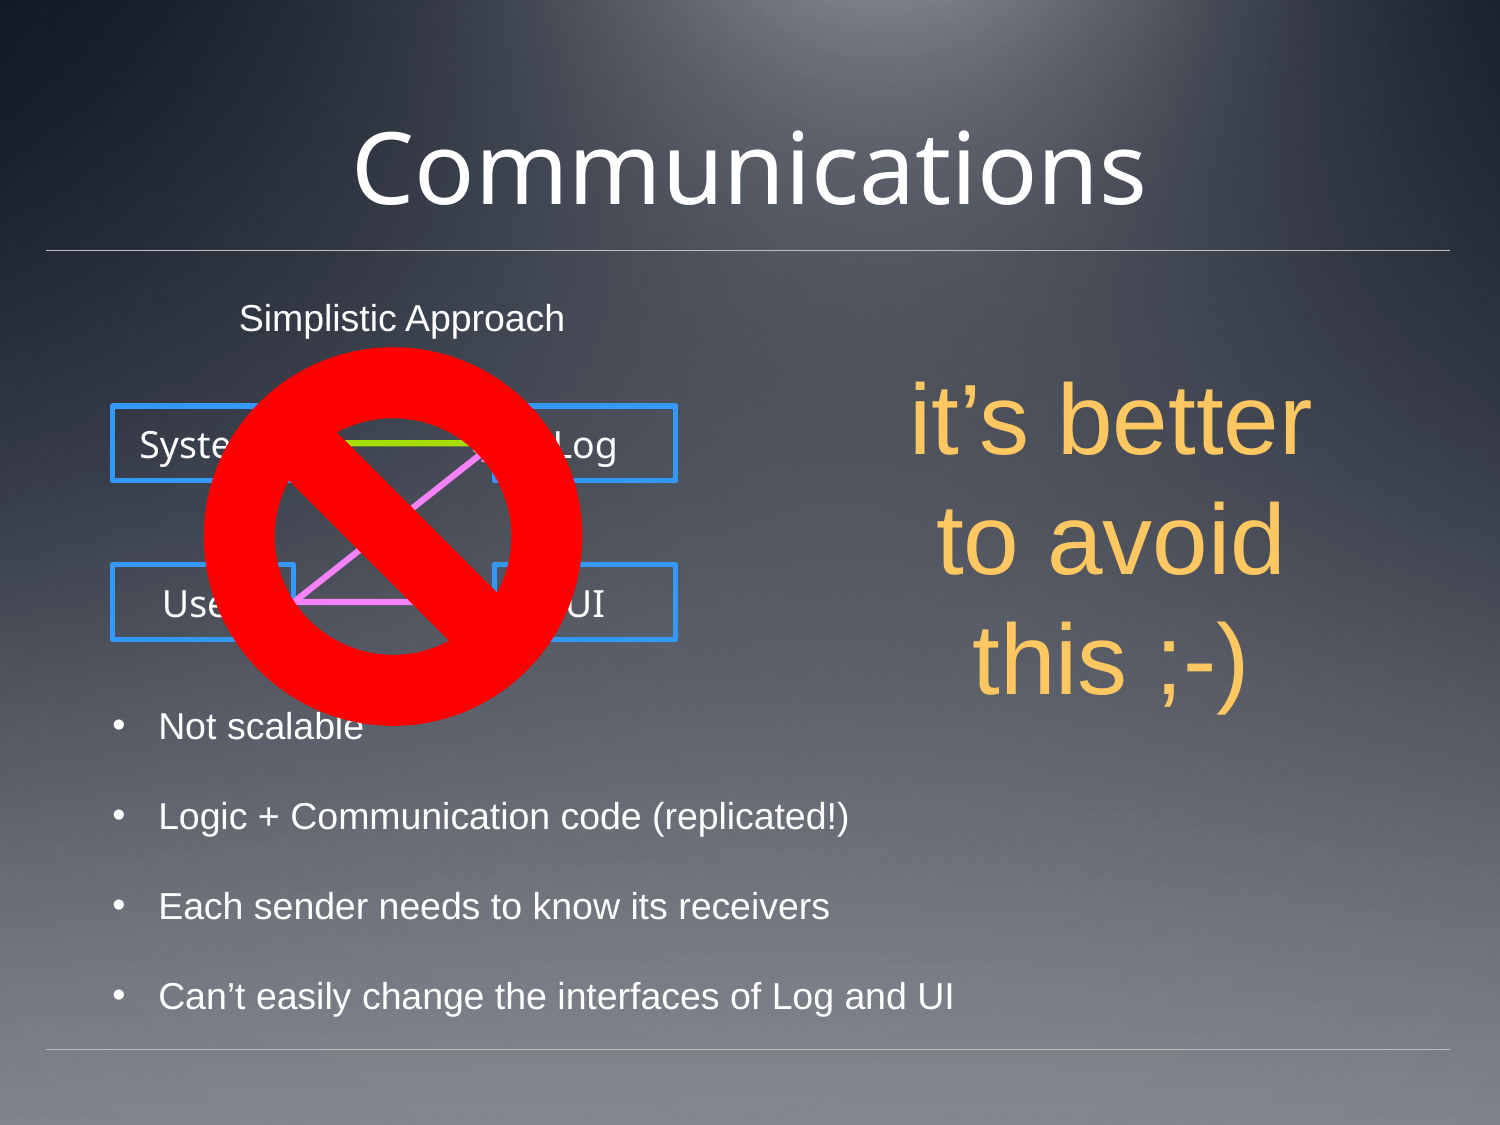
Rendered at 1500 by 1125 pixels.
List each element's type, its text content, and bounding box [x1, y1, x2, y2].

text_box User [281, 562, 291, 589]
text_box User [110, 562, 232, 642]
text_box [201, 344, 586, 729]
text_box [291, 441, 497, 605]
title Communications [104, 17, 1395, 233]
text_box Log [532, 403, 678, 483]
text_box Not scalable Logic + Communication code (replicated!) Each sender needs to know its receivers Can’t easily change the interfaces of Log and UI [97, 694, 970, 1025]
text_box System [110, 403, 254, 483]
text_box UI [555, 562, 678, 642]
text_box it’s better to avoid this ;-) [804, 347, 1418, 722]
text_box Simplistic Approach [223, 286, 580, 347]
text_box UI [497, 562, 505, 585]
